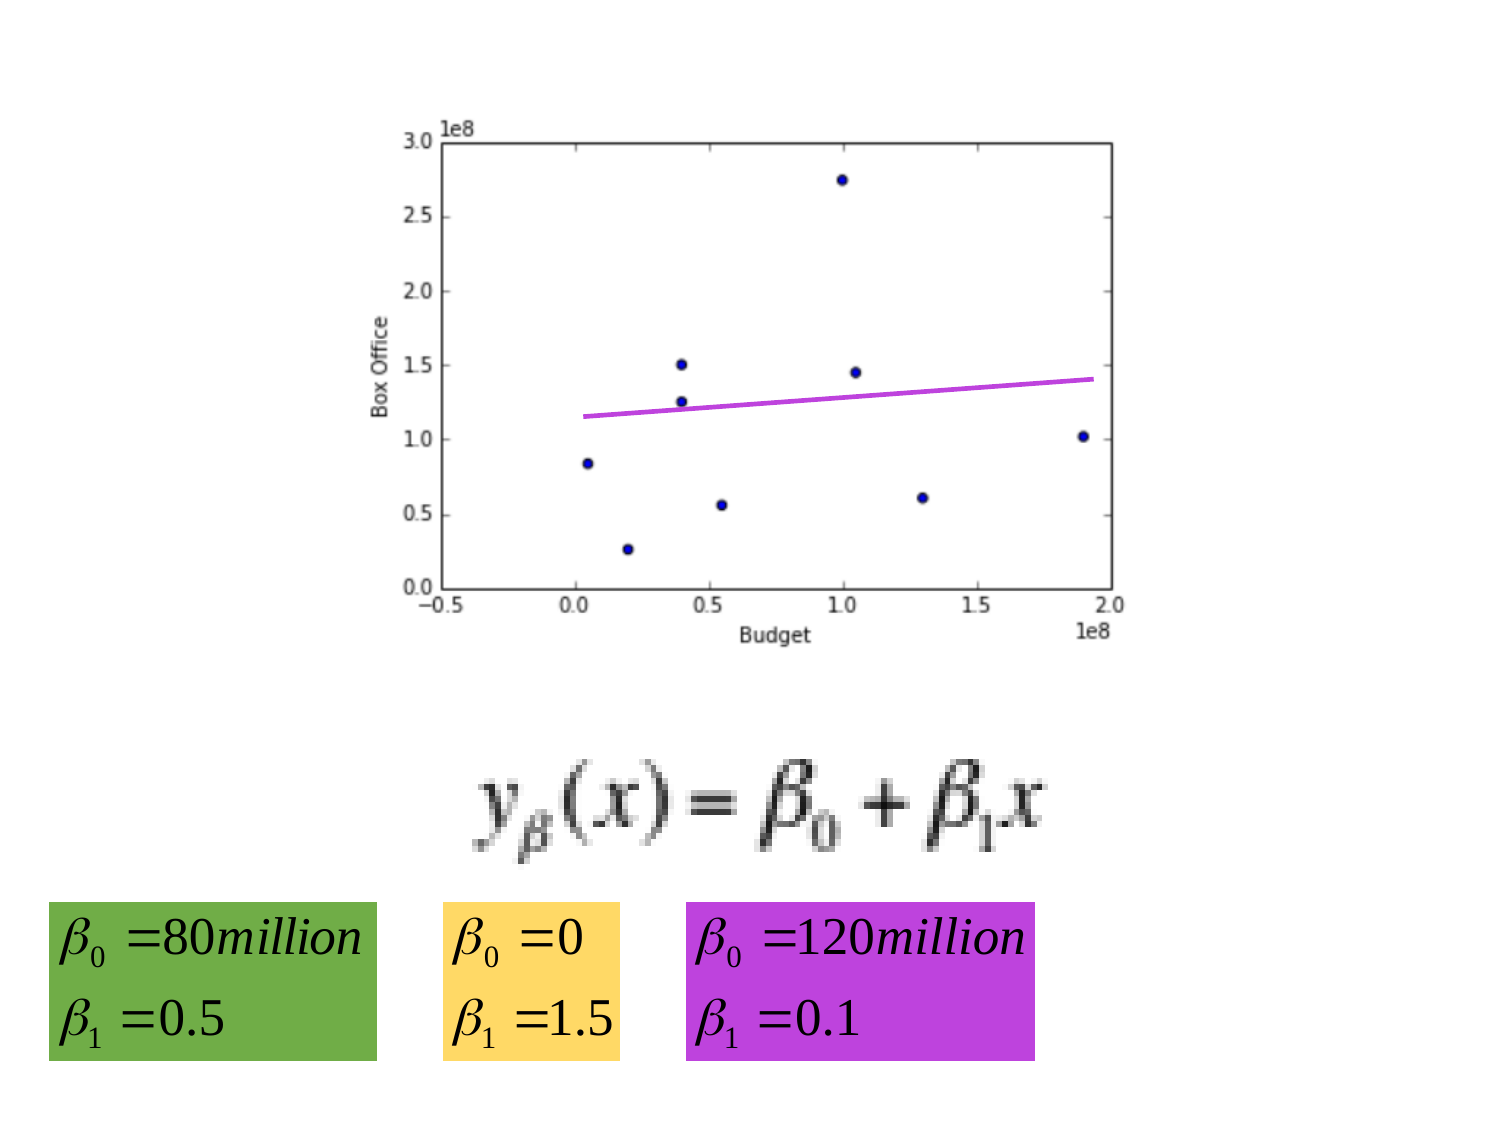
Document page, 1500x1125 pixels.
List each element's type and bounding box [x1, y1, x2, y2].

text_box [685, 901, 1036, 1062]
picture [350, 62, 1149, 698]
text_box [461, 735, 1055, 872]
text_box [583, 379, 1094, 417]
text_box [442, 901, 620, 1062]
text_box [49, 901, 377, 1062]
